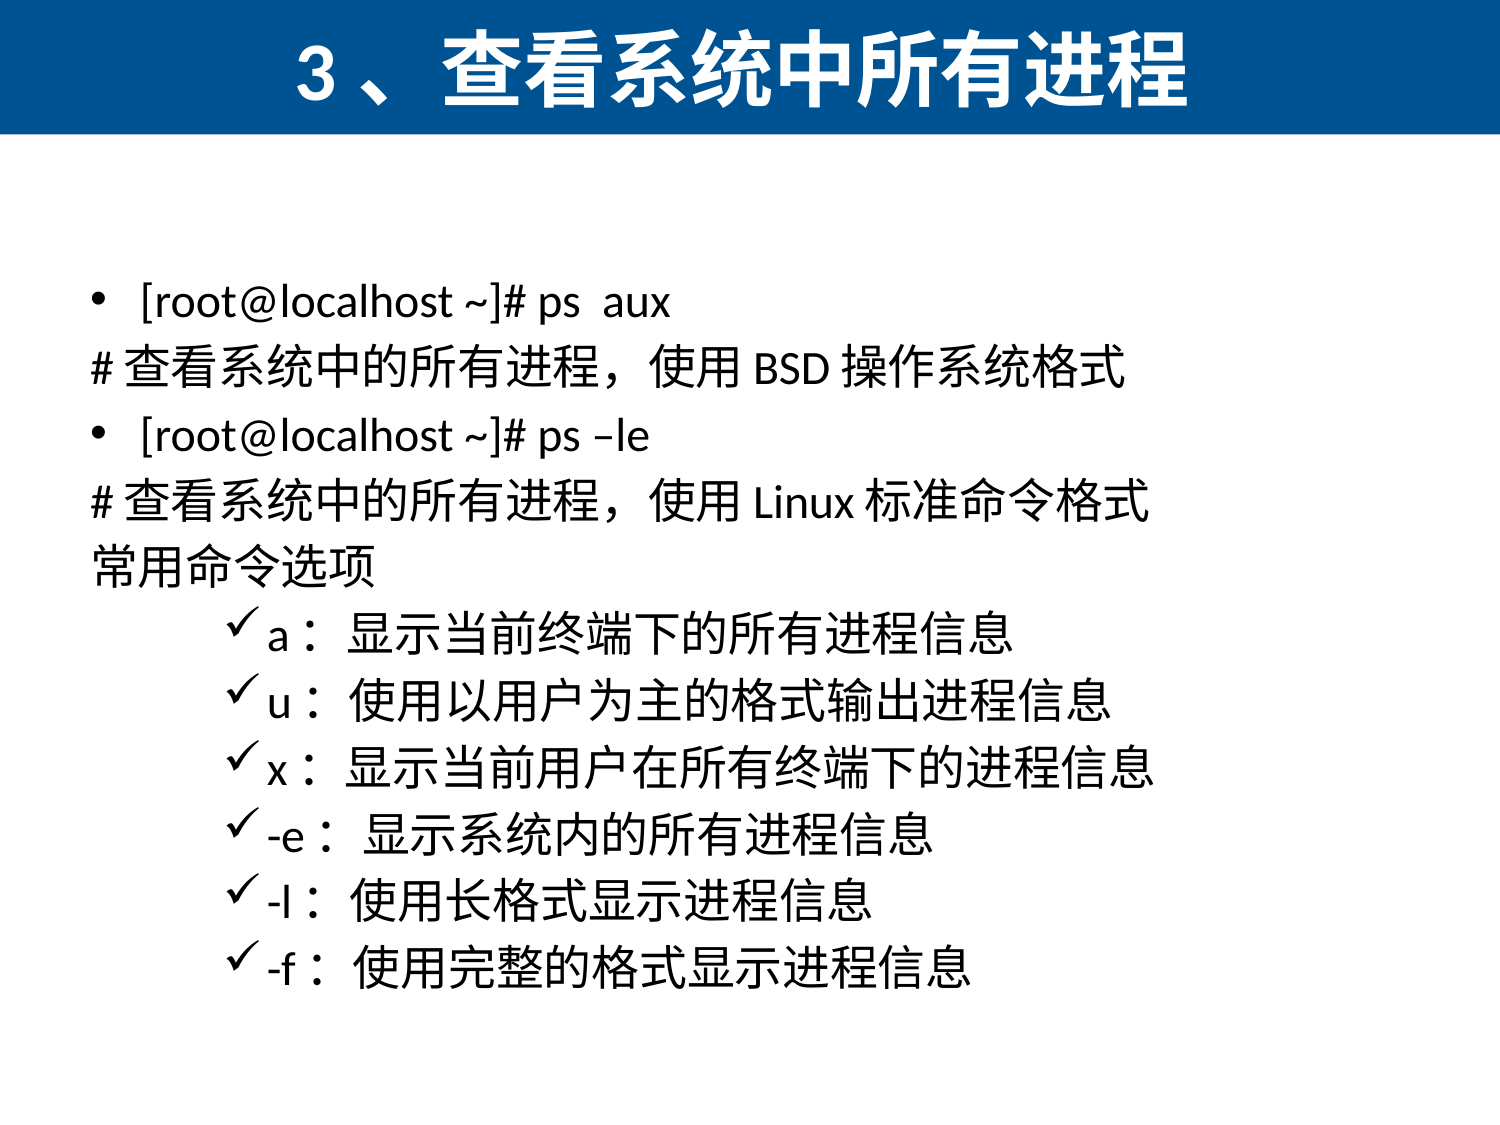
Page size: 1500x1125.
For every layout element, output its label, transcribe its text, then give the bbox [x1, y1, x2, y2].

list [root@localhost ~]# ps aux #查看系统中的所有进程，使用BSD操作系统格式 [root@localhost ~]# ps –le #查看系统中的所有进程，使用Linux标准命令格式 常用命令选项 a：显示当前终端下的所有进程信息 u：使用以用户为主的格式输出进程信息 x：显示当前用户在所有终端下的进程信息 -e：显示系统内的所有进程信息 -l：使用长格式显示进程信息 -f：使用完整的格式显示进程信息 [75, 262, 1425, 1005]
title 3、查看系统中所有进程 [2, 0, 1483, 135]
